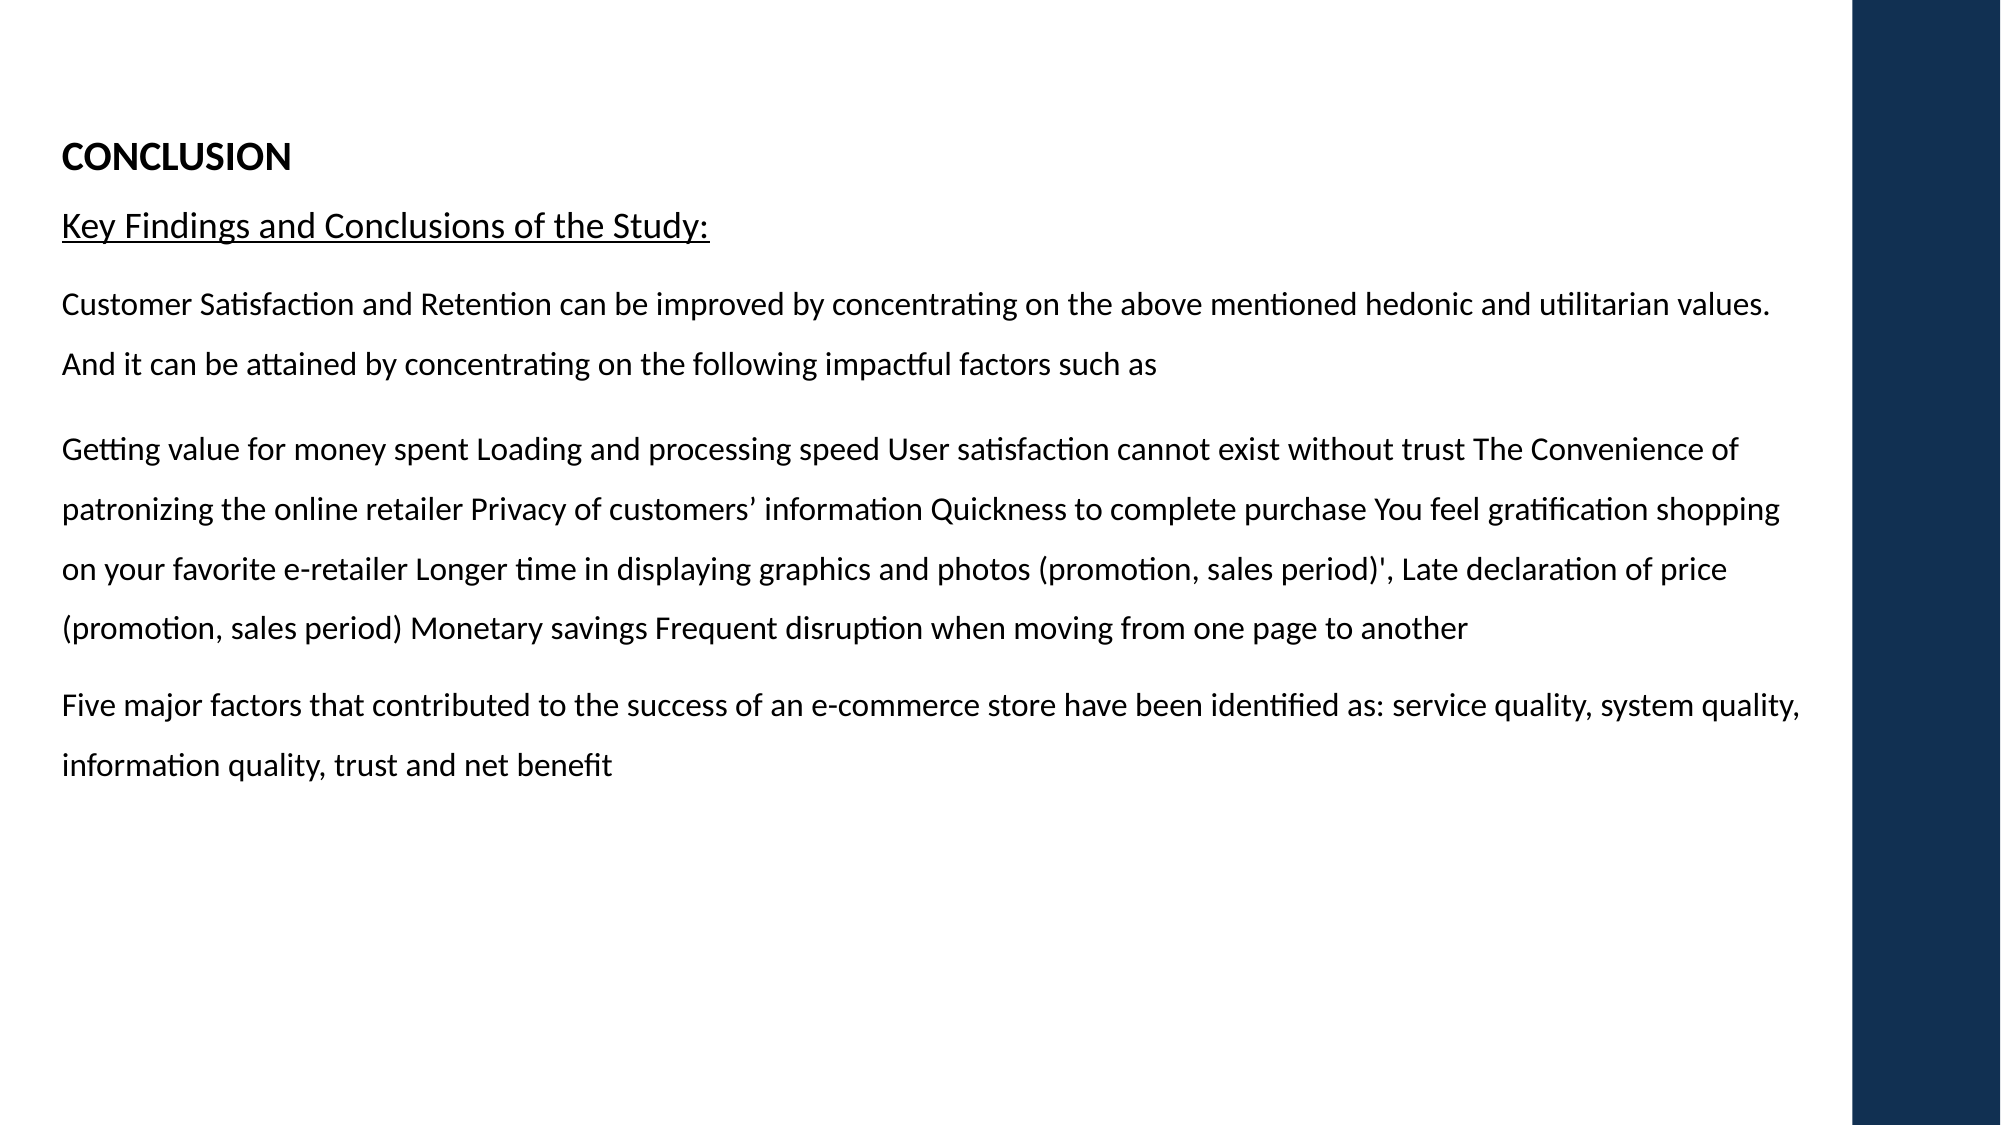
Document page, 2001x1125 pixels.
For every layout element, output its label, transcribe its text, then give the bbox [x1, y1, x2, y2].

text_box CONCLUSION Key Findings and Conclusions of the Study: Customer Satisfaction and Retention can be improved by concentrating on the above mentioned hedonic and utilitarian values. And it can be attained by concentrating on the following impactful factors such as Getting value for money spent Loading and processing speed User satisfaction cannot exist without trust The Convenience of patronizing the online retailer Privacy of customers’ information Quickness to complete purchase You feel gratification shopping on your favorite e-retailer Longer time in displaying graphics and photos (promotion, sales period)', Late declaration of price (promotion, sales period) Monetary savings Frequent disruption when moving from one page to another Five major factors that contributed to the success of an e-commerce store have been identified as: service quality, system quality, information quality, trust and net benefit [47, 95, 1835, 791]
